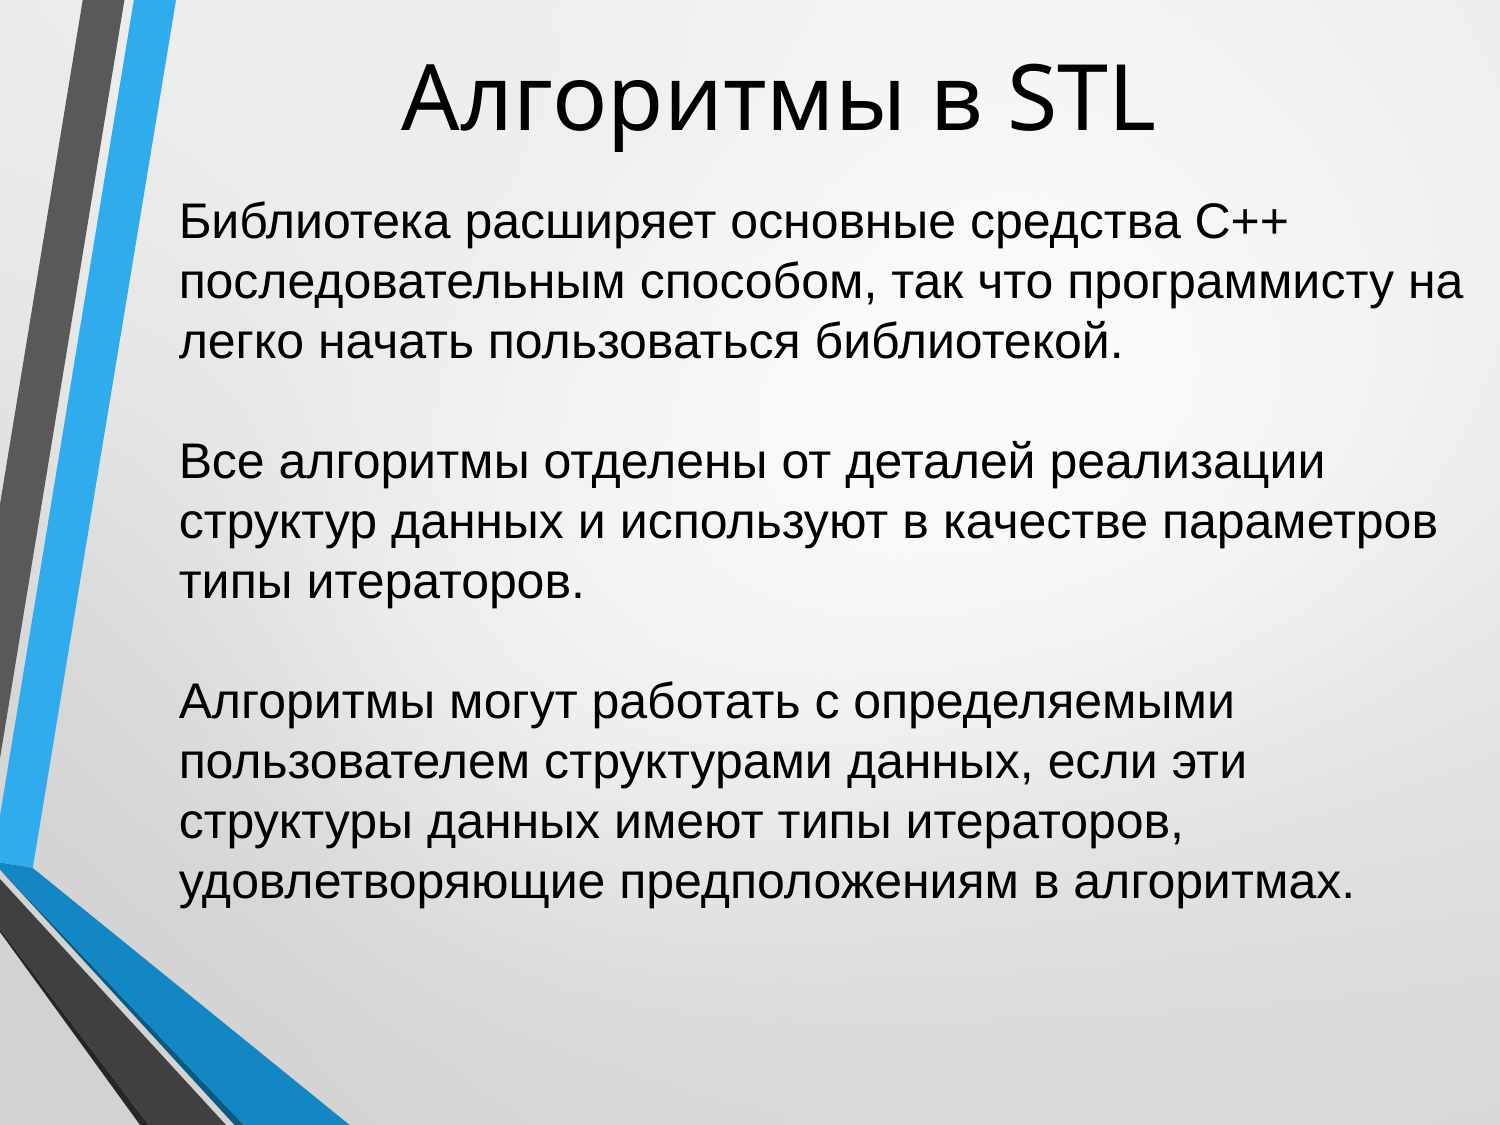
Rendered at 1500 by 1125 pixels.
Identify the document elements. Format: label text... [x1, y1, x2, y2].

text_box Библиотека расширяет основные средства C++ последовательным способом, так что программисту на легко начать пользоваться библиотекой. Все алгоритмы отделены от деталей реализации структур данных и используют в качестве параметров типы итераторов. Алгоритмы могут работать с определяемыми пользователем структурами данных, если эти структуры данных имеют типы итераторов, удовлетворяющие предположениям в алгоритмах. [163, 181, 1483, 977]
title Алгоритмы в STL [164, 0, 1395, 188]
